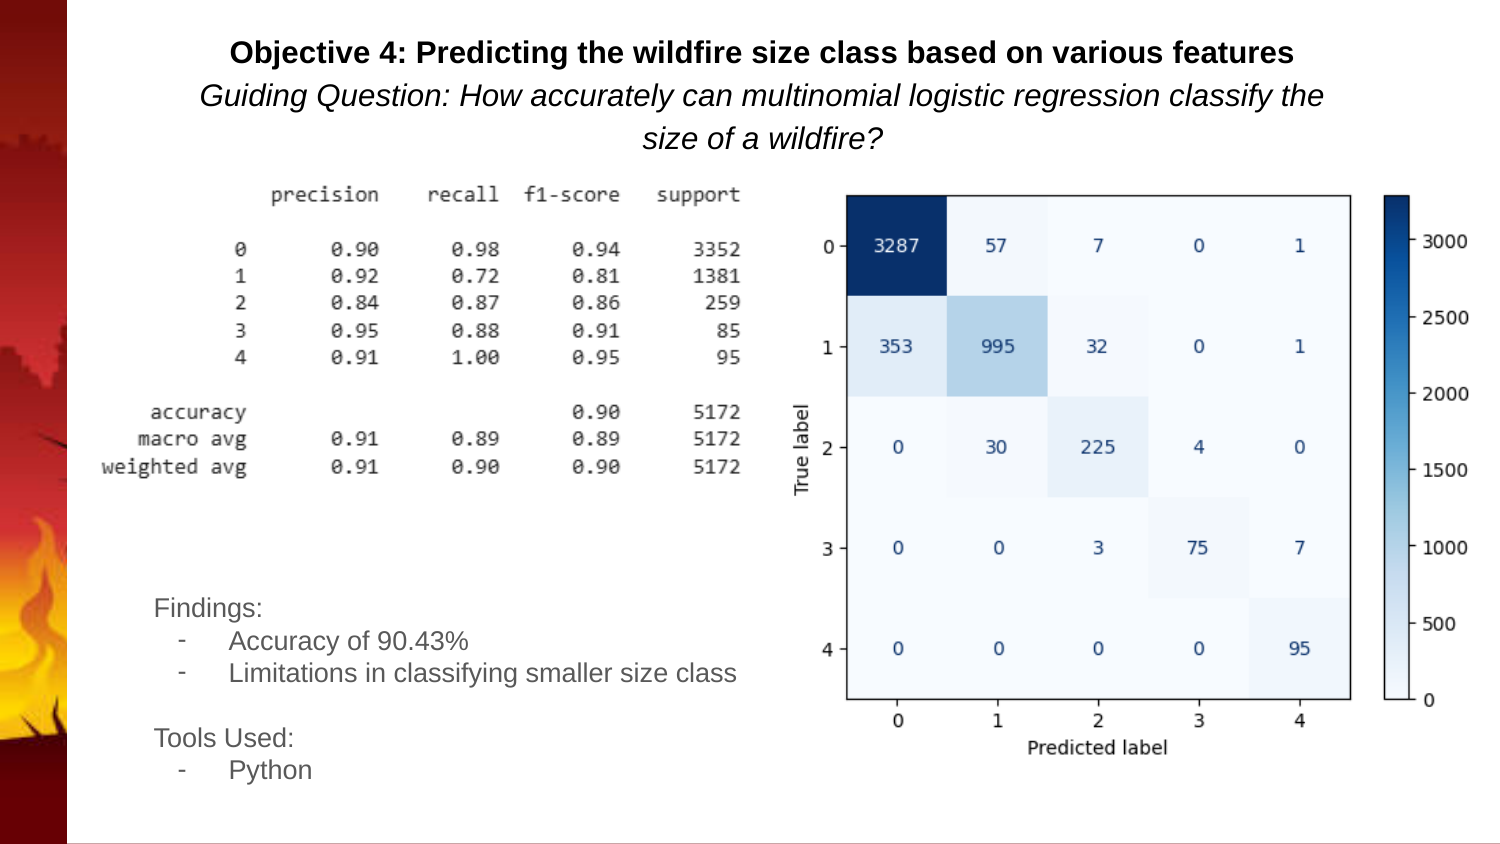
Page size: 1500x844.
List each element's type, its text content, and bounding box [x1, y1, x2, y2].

picture [99, 182, 774, 514]
text_box [67, 0, 1500, 844]
picture [0, 0, 67, 844]
picture [781, 182, 1482, 771]
text_box Objective 4: Predicting the wildfire size class based on various features Guiding Question: How accurately can multinomial logistic regression classify the size of a wildfire? [163, 11, 1363, 154]
text_box Findings: Accuracy of 90.43% Limitations in classifying smaller size class Tools Used: Python [138, 575, 776, 771]
